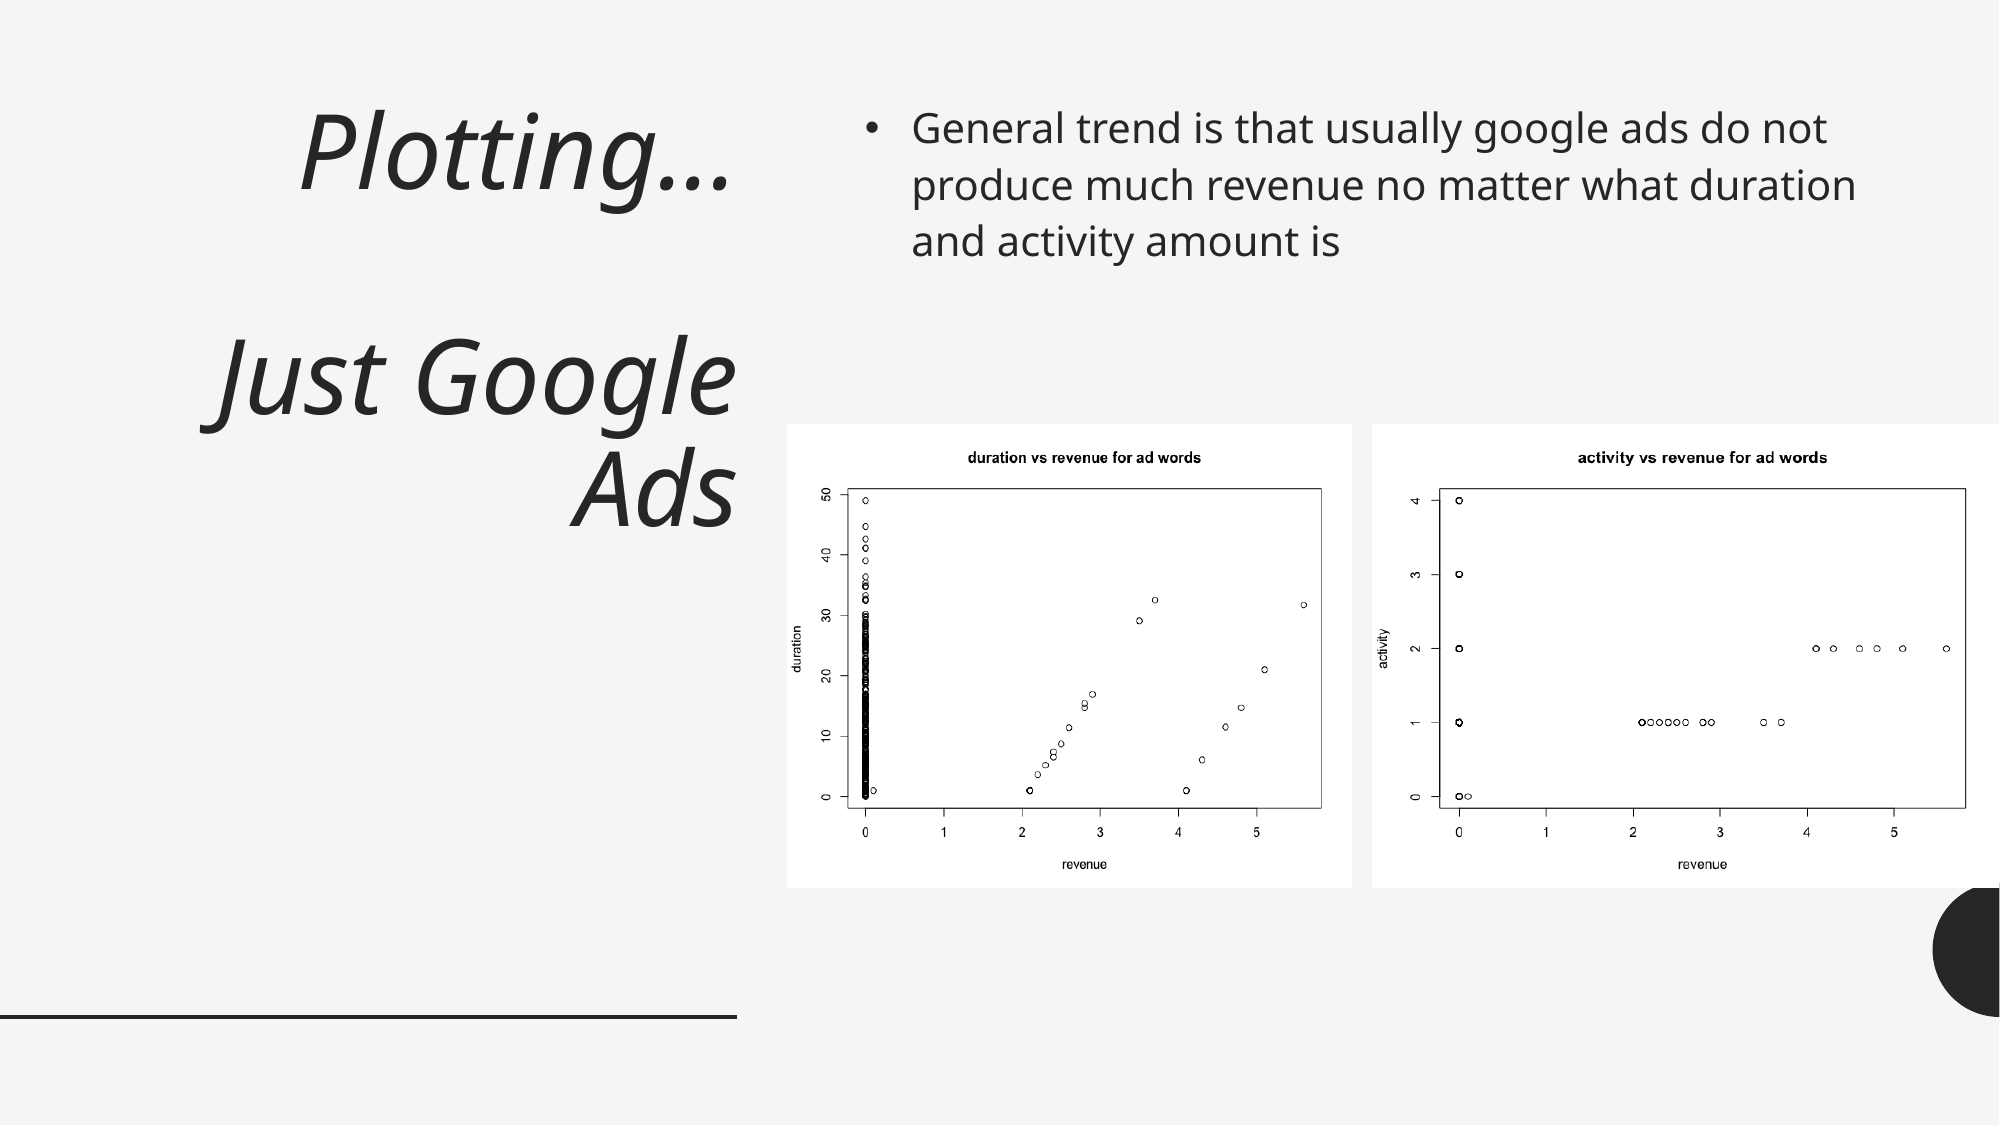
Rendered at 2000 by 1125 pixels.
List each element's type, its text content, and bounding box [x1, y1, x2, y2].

picture [1372, 424, 2000, 888]
title Plotting... Just Google Ads [124, 91, 754, 905]
list General trend is that usually google ads do not produce much revenue no matter what duration and activity amount is [849, 88, 1875, 650]
picture [787, 424, 1352, 888]
